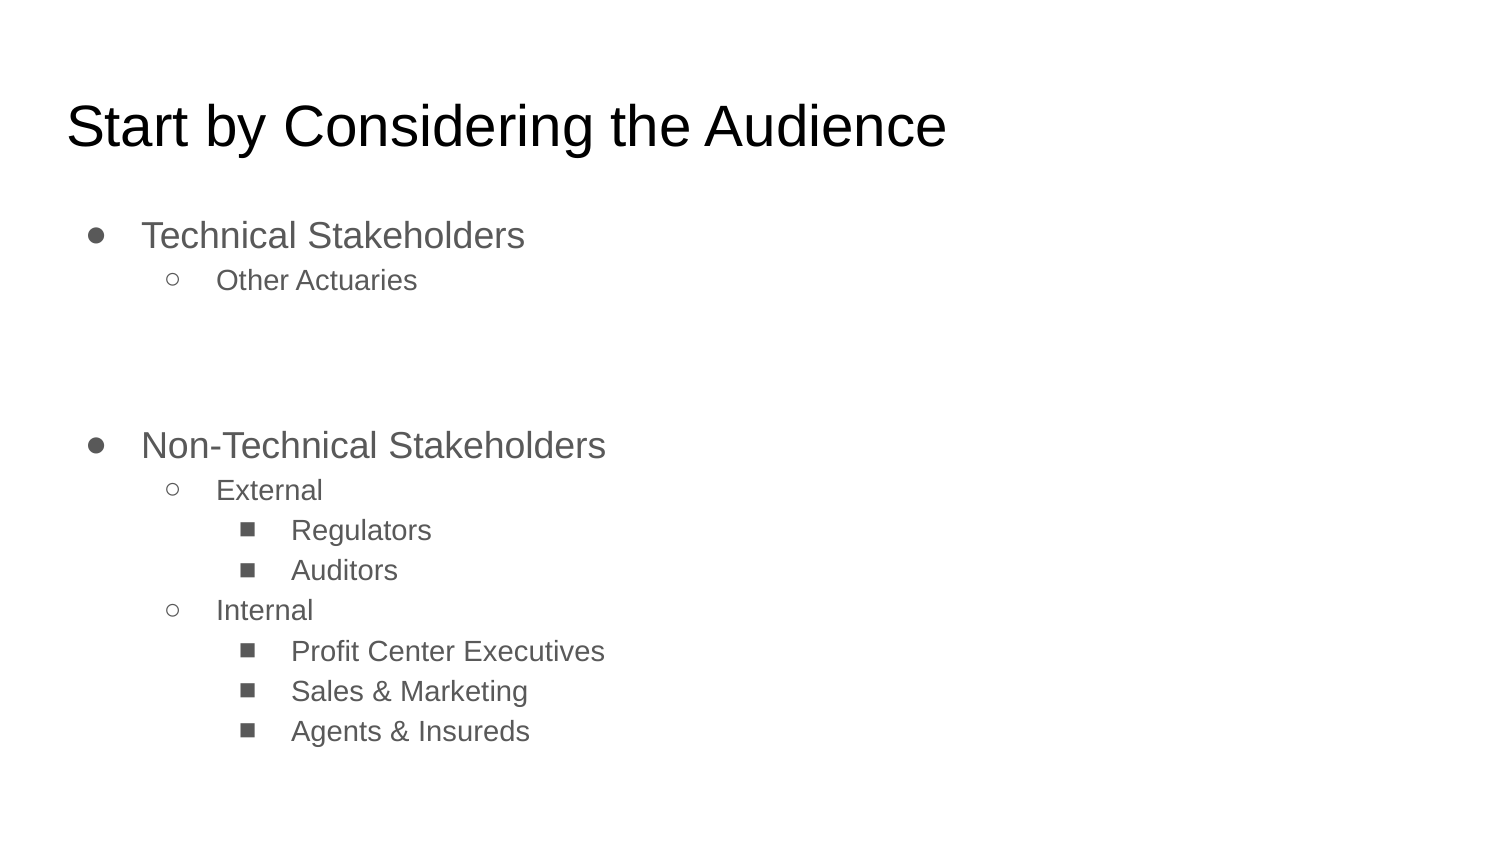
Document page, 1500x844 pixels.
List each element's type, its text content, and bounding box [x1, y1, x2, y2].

list Technical Stakeholders Other Actuaries Non-Technical Stakeholders External Regulators Auditors Internal Profit Center Executives Sales & Marketing Agents & Insureds [51, 189, 1449, 750]
title Start by Considering the Audience [51, 72, 1449, 167]
